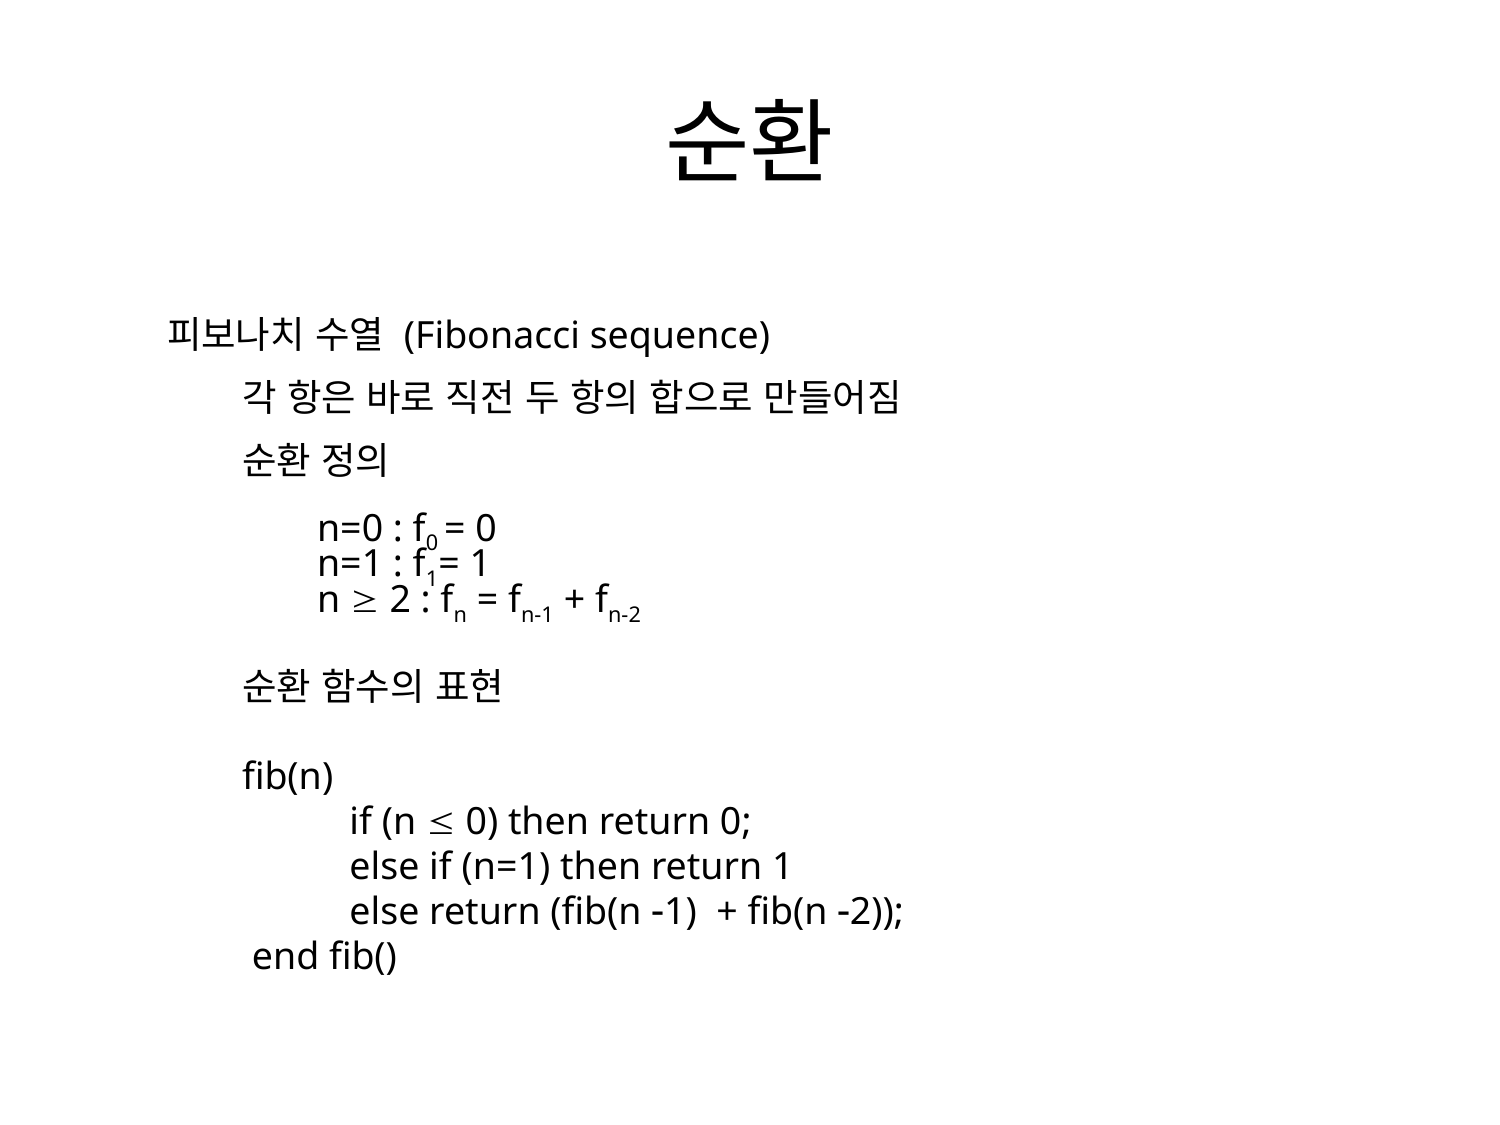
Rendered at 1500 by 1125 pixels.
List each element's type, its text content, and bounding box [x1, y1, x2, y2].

text_box 피보나치 수열 (Fibonacci sequence) 각 항은 바로 직전 두 항의 합으로 만들어짐 순환 정의 n=0 : f0 = 0 n=1 : f1= 1 n  2 : fn = fn-1 + fn-2 [152, 316, 1372, 628]
title 순환 [75, 45, 1425, 233]
text_box 순환 함수의 표현 fib(n) if (n  0) then return 0; else if (n=1) then return 1 else return (fib(n 1) + fib(n 2)); end fib() [152, 667, 1219, 985]
